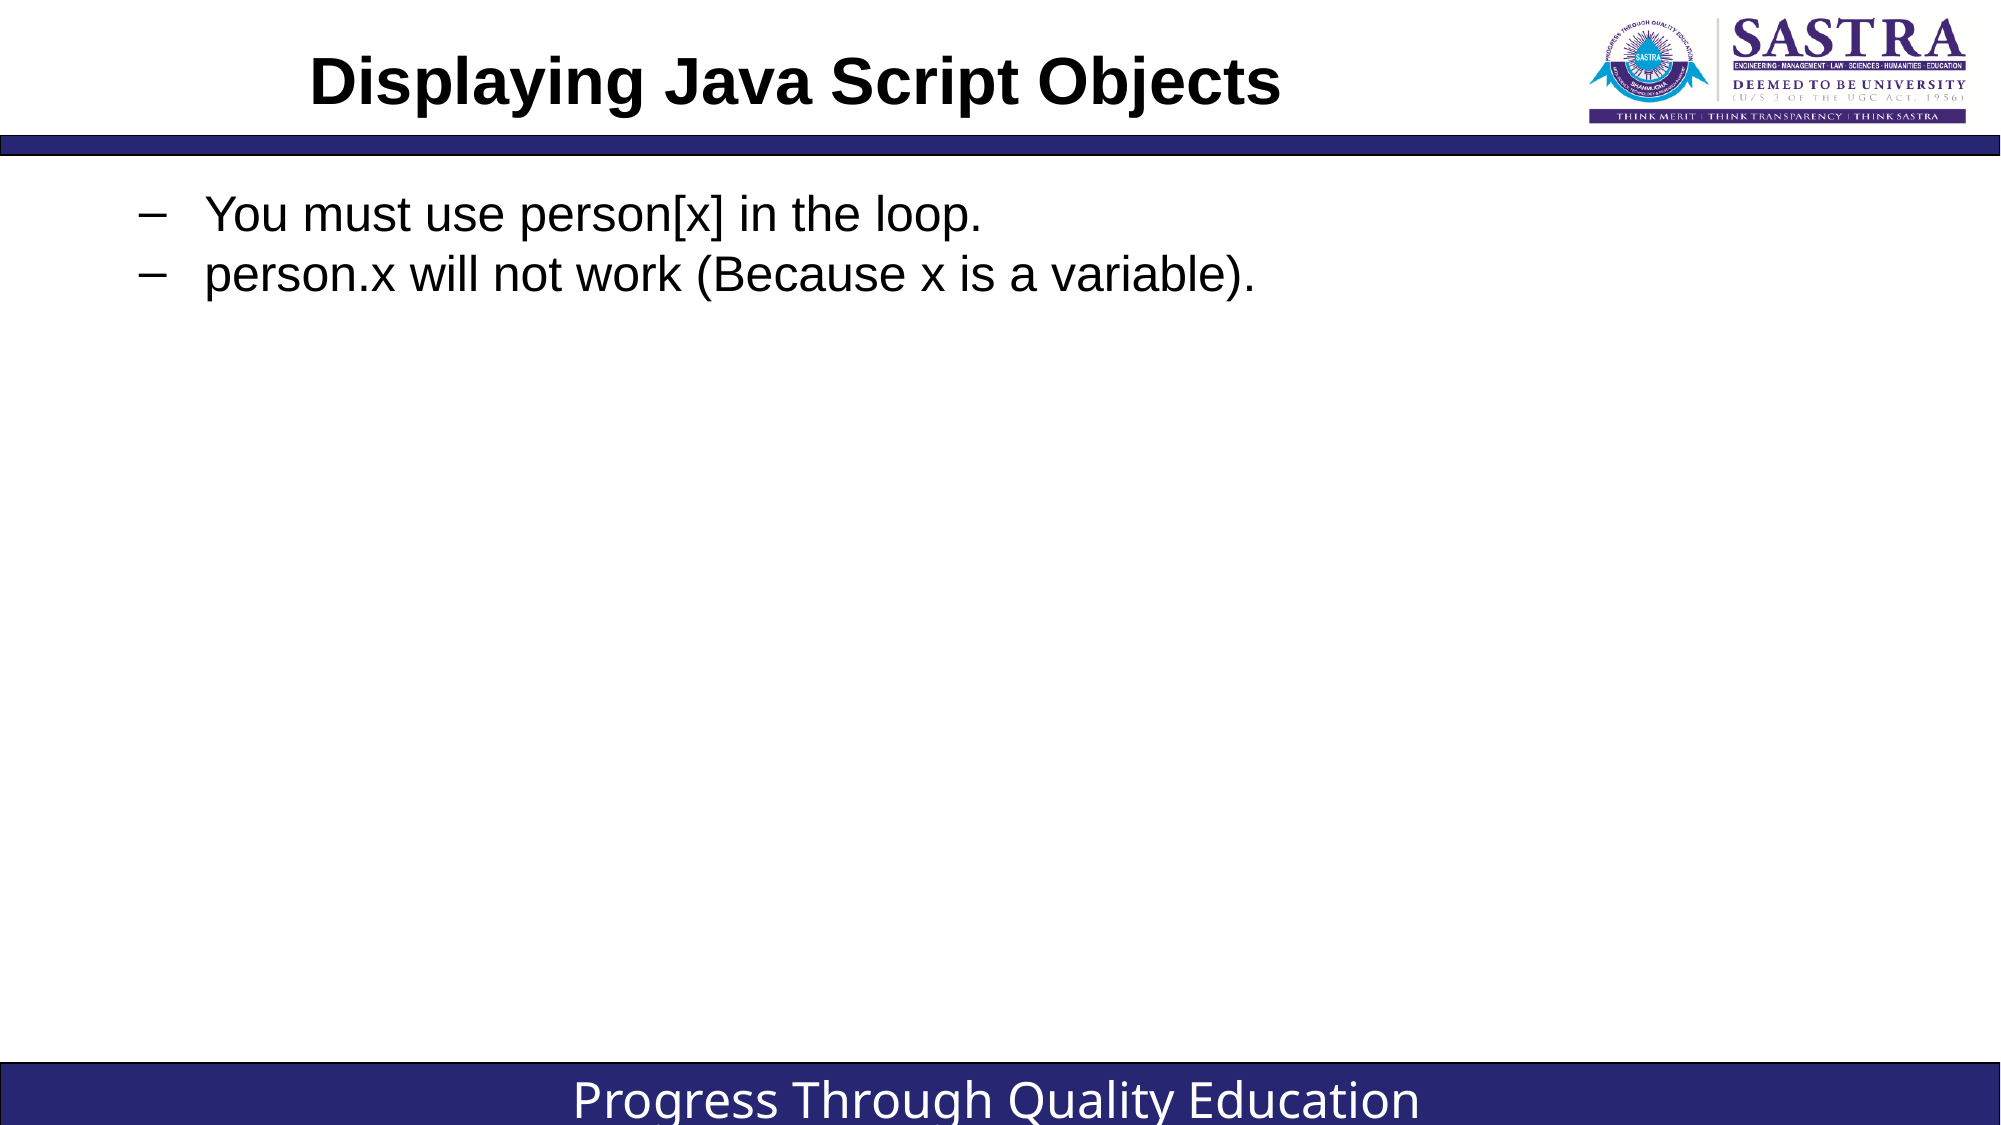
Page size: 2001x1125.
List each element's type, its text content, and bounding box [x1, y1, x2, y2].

title Displaying Java Script Objects [37, 29, 1556, 119]
list You must use person[x] in the loop. person.x will not work (Because x is a variable). [37, 172, 1969, 1047]
picture [1566, 10, 1989, 130]
